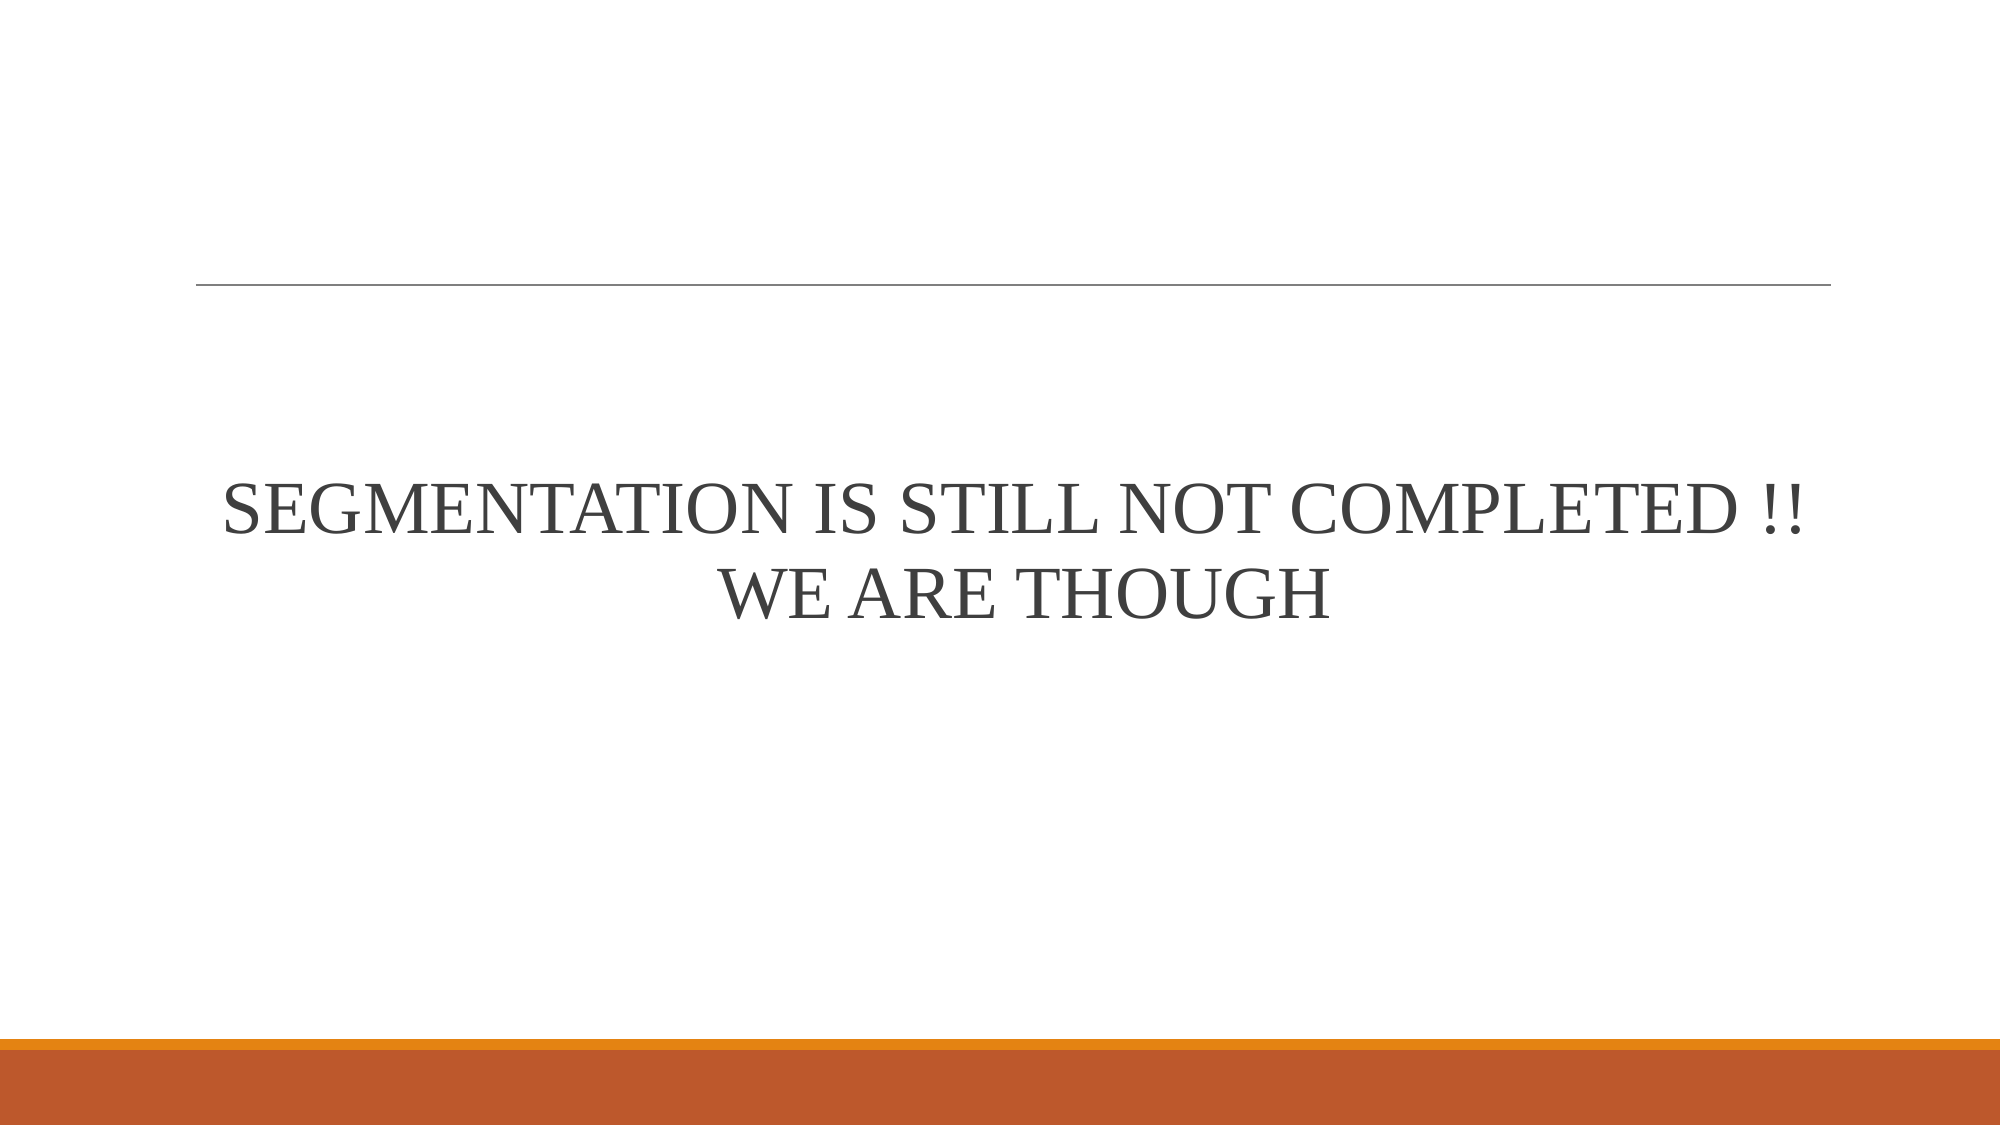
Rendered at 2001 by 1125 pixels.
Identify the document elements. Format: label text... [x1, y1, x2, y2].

list SEGMENTATION IS STILL NOT COMPLETED !! WE ARE THOUGH [180, 302, 1830, 963]
